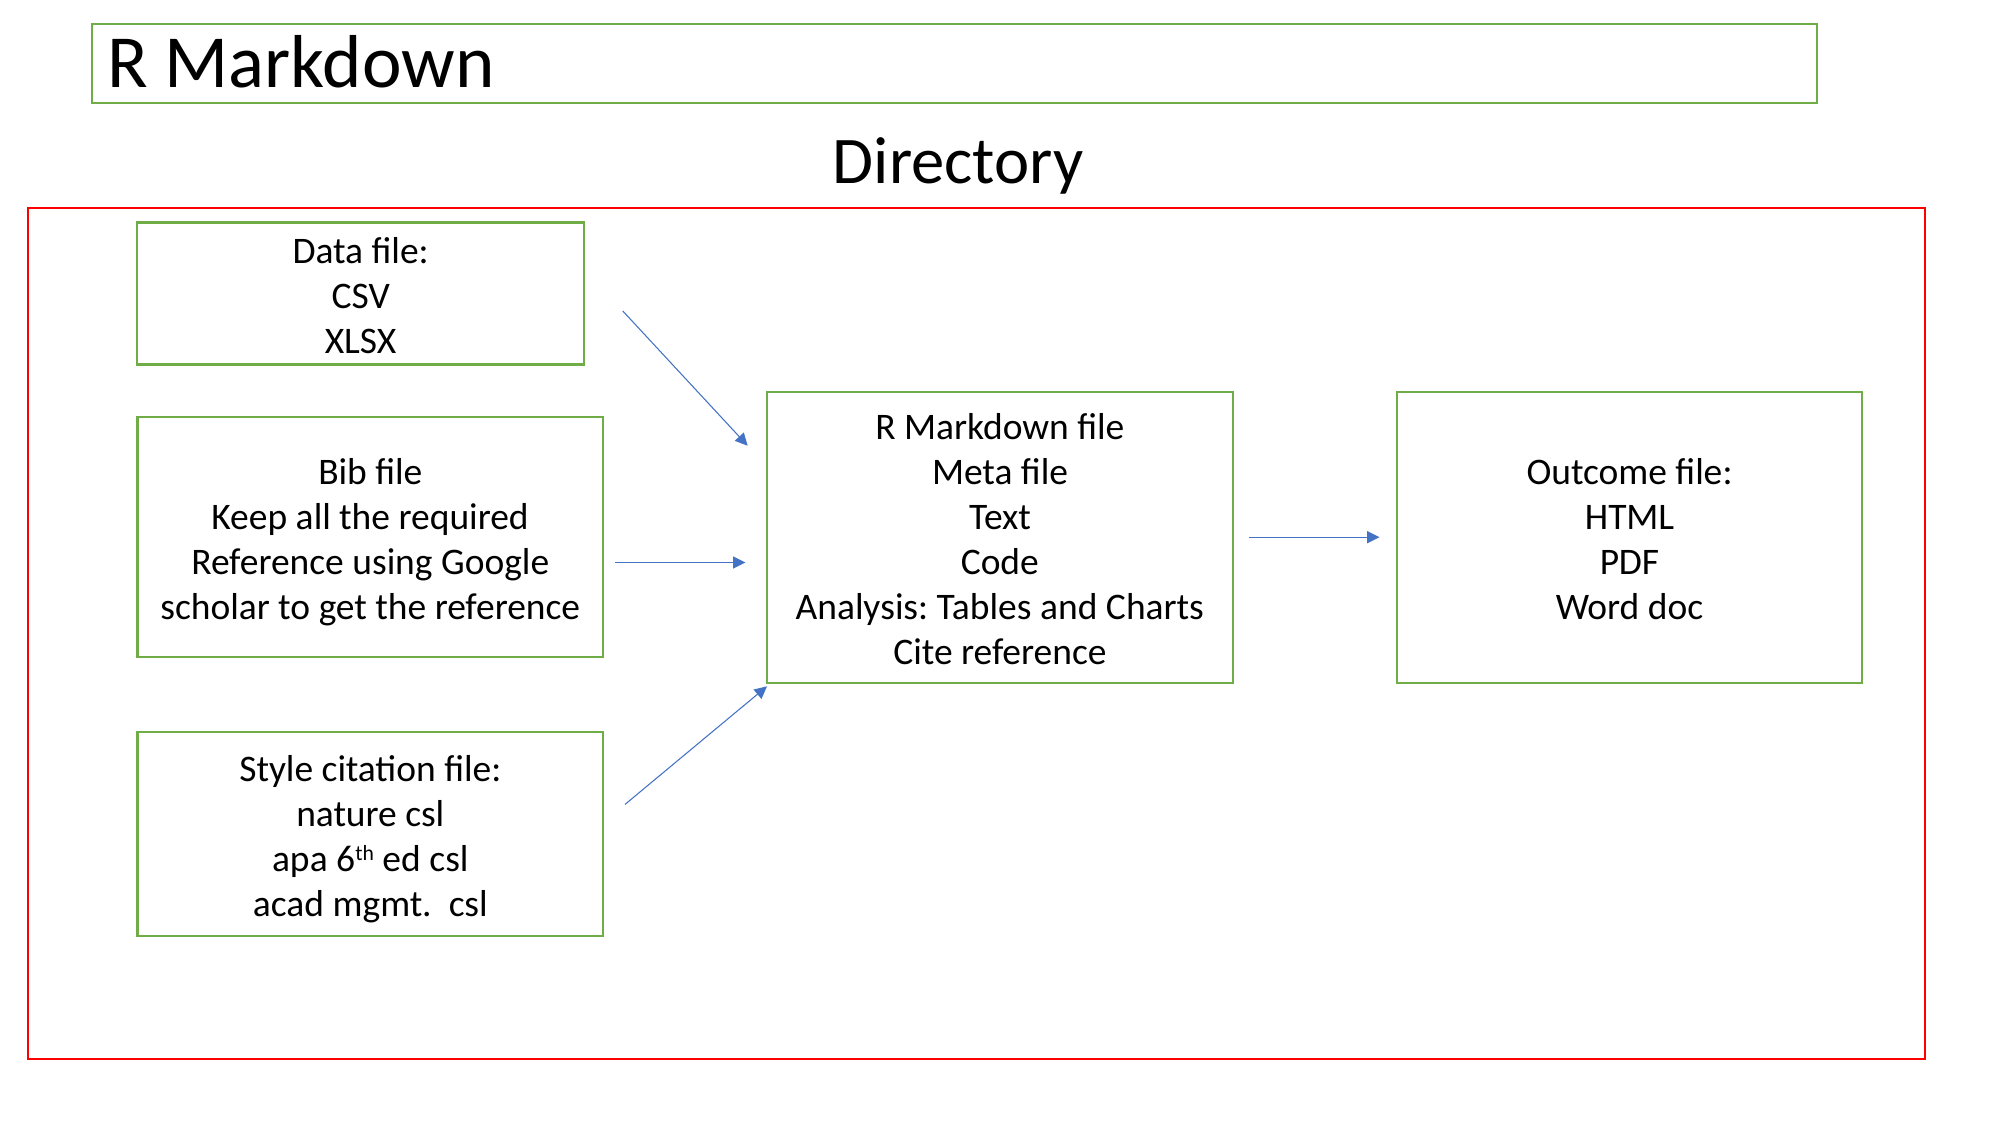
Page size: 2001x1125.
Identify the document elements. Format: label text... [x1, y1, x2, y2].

text_box Data file: CSV XLSX [136, 221, 585, 366]
text_box [27, 207, 1926, 1060]
text_box R Markdown file Meta file Text Code Analysis: Tables and Charts Cite reference [766, 391, 1234, 684]
text_box Bib file Keep all the required Reference using Google scholar to get the reference [136, 416, 604, 658]
text_box Directory [818, 109, 1223, 204]
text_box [624, 686, 767, 805]
title R Markdown [91, 23, 1818, 104]
text_box Outcome file: HTML PDF Word doc [1396, 391, 1863, 684]
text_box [622, 310, 748, 446]
text_box Style citation file: nature csl apa 6th ed csl acad mgmt. csl [136, 731, 604, 937]
